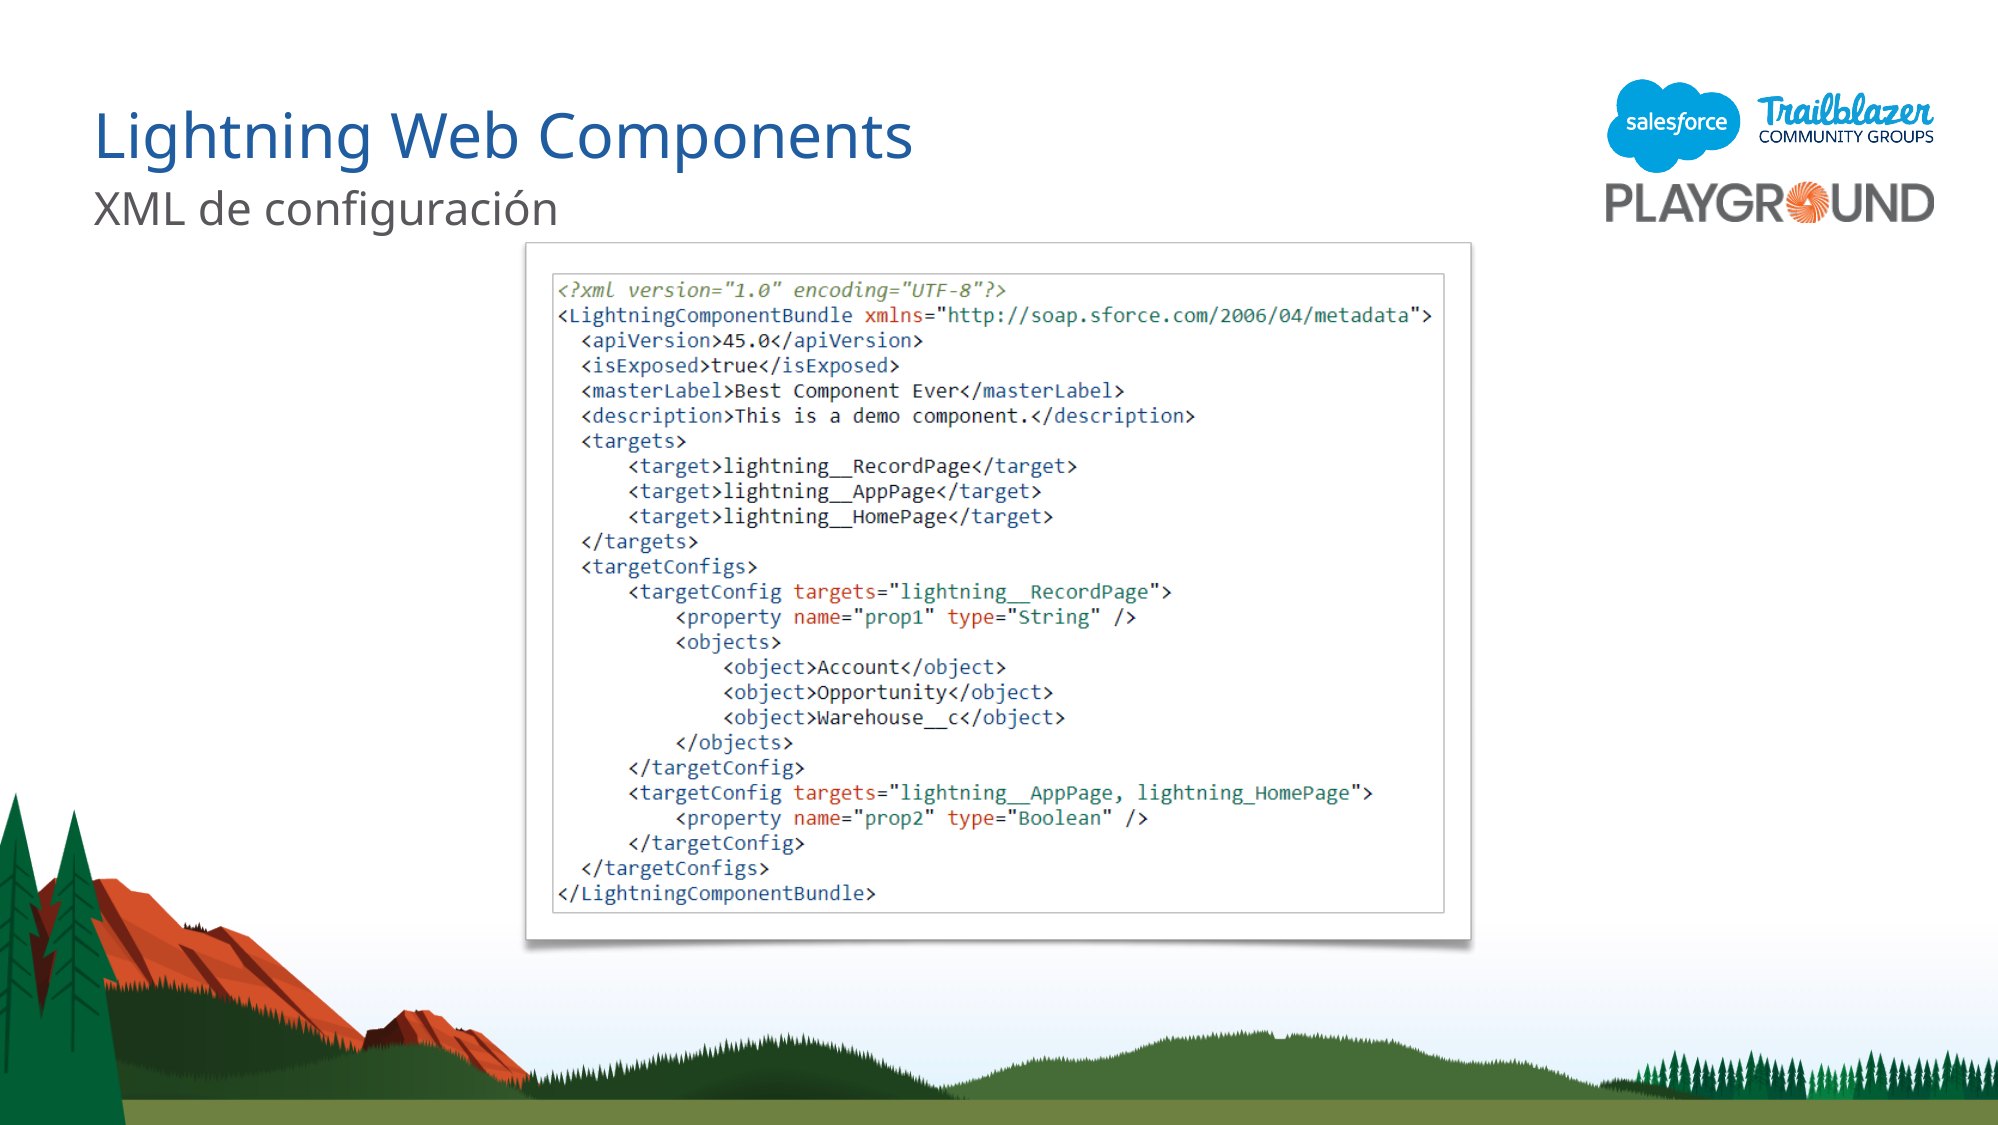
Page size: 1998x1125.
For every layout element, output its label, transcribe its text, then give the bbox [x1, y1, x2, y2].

picture [0, 0, 1998, 1125]
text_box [518, 239, 1482, 957]
text_box XML de configuración [93, 179, 1906, 236]
title Lightning Web Components [93, 9, 1907, 174]
